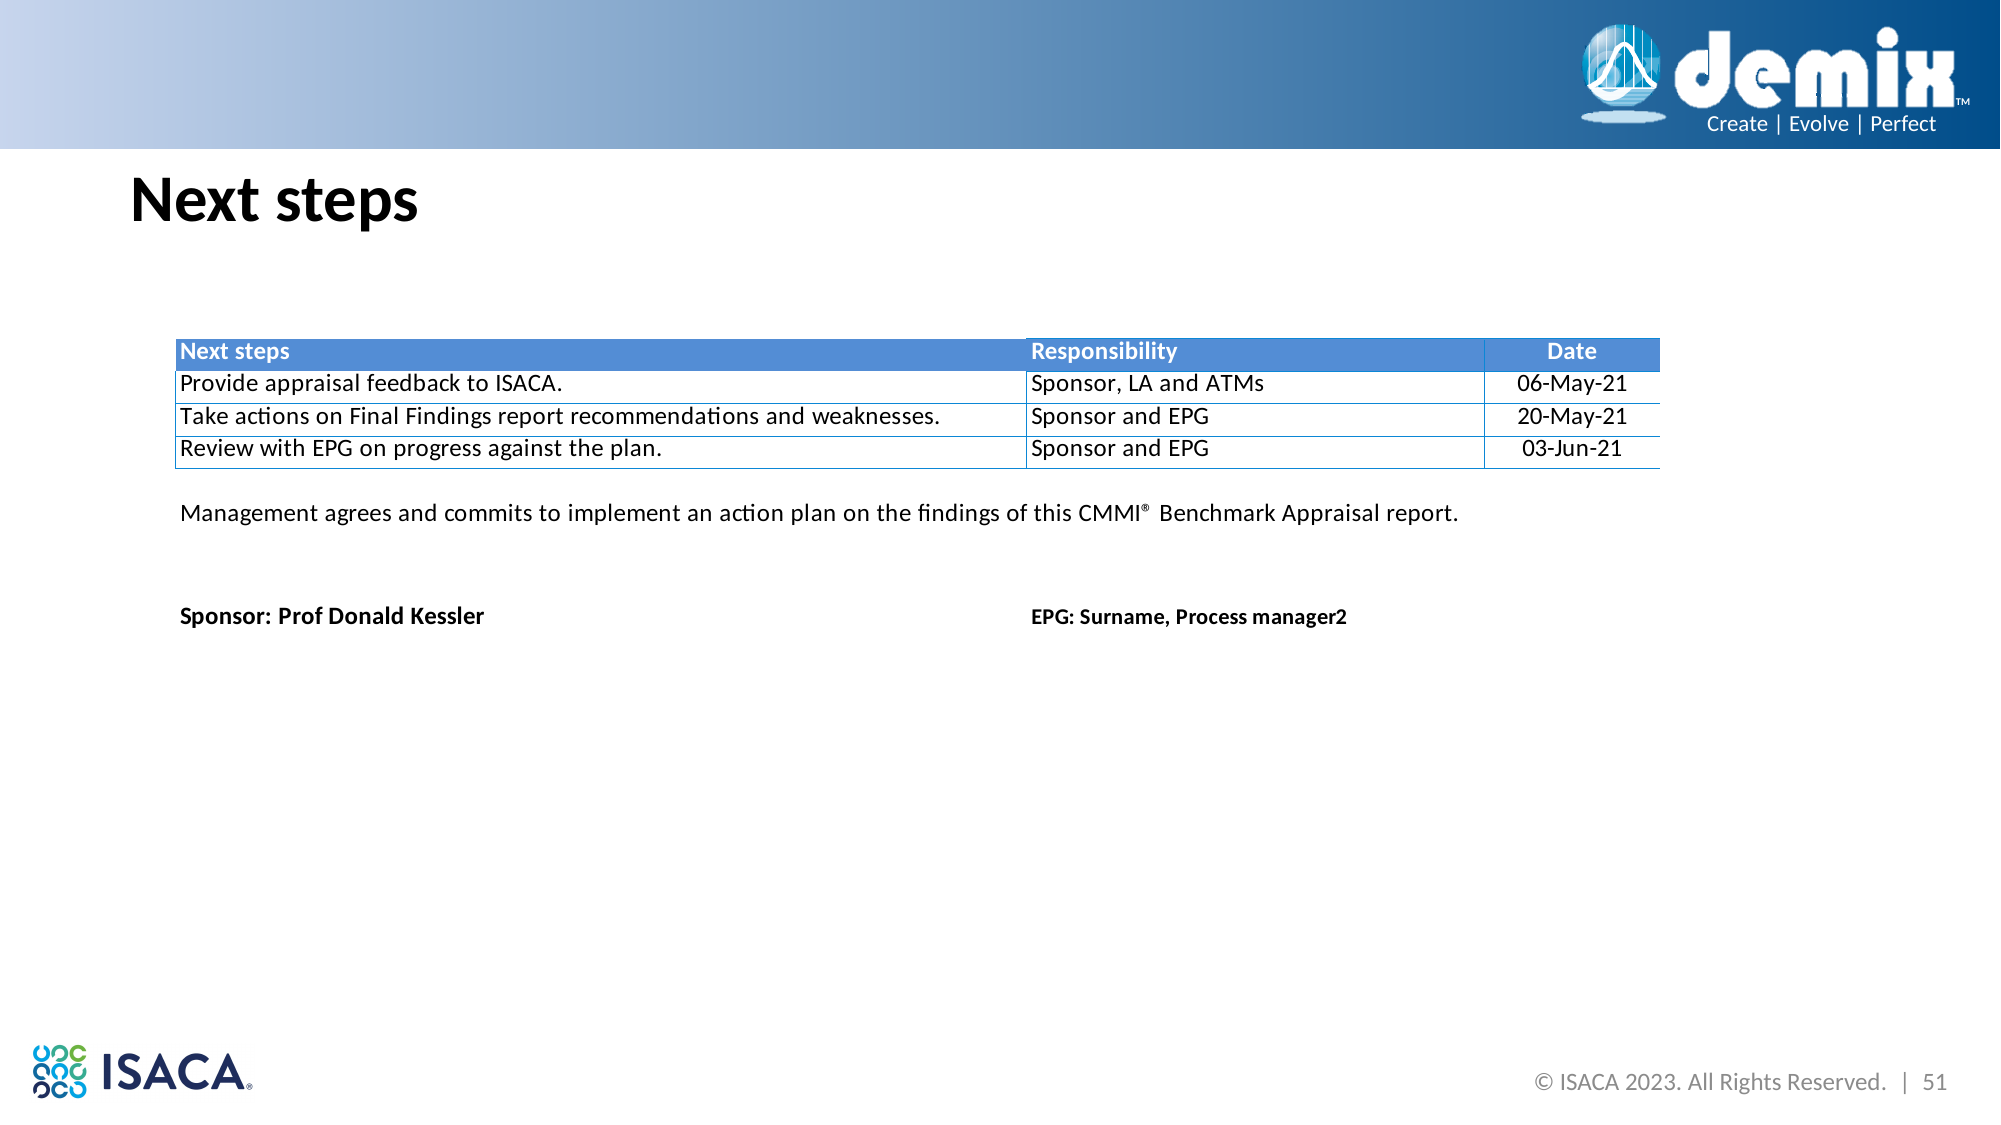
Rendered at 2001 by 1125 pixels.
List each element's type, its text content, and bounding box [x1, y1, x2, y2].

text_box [174, 338, 1662, 637]
picture [1549, 3, 2000, 153]
title Next steps [115, 122, 1453, 277]
picture [29, 1043, 255, 1103]
